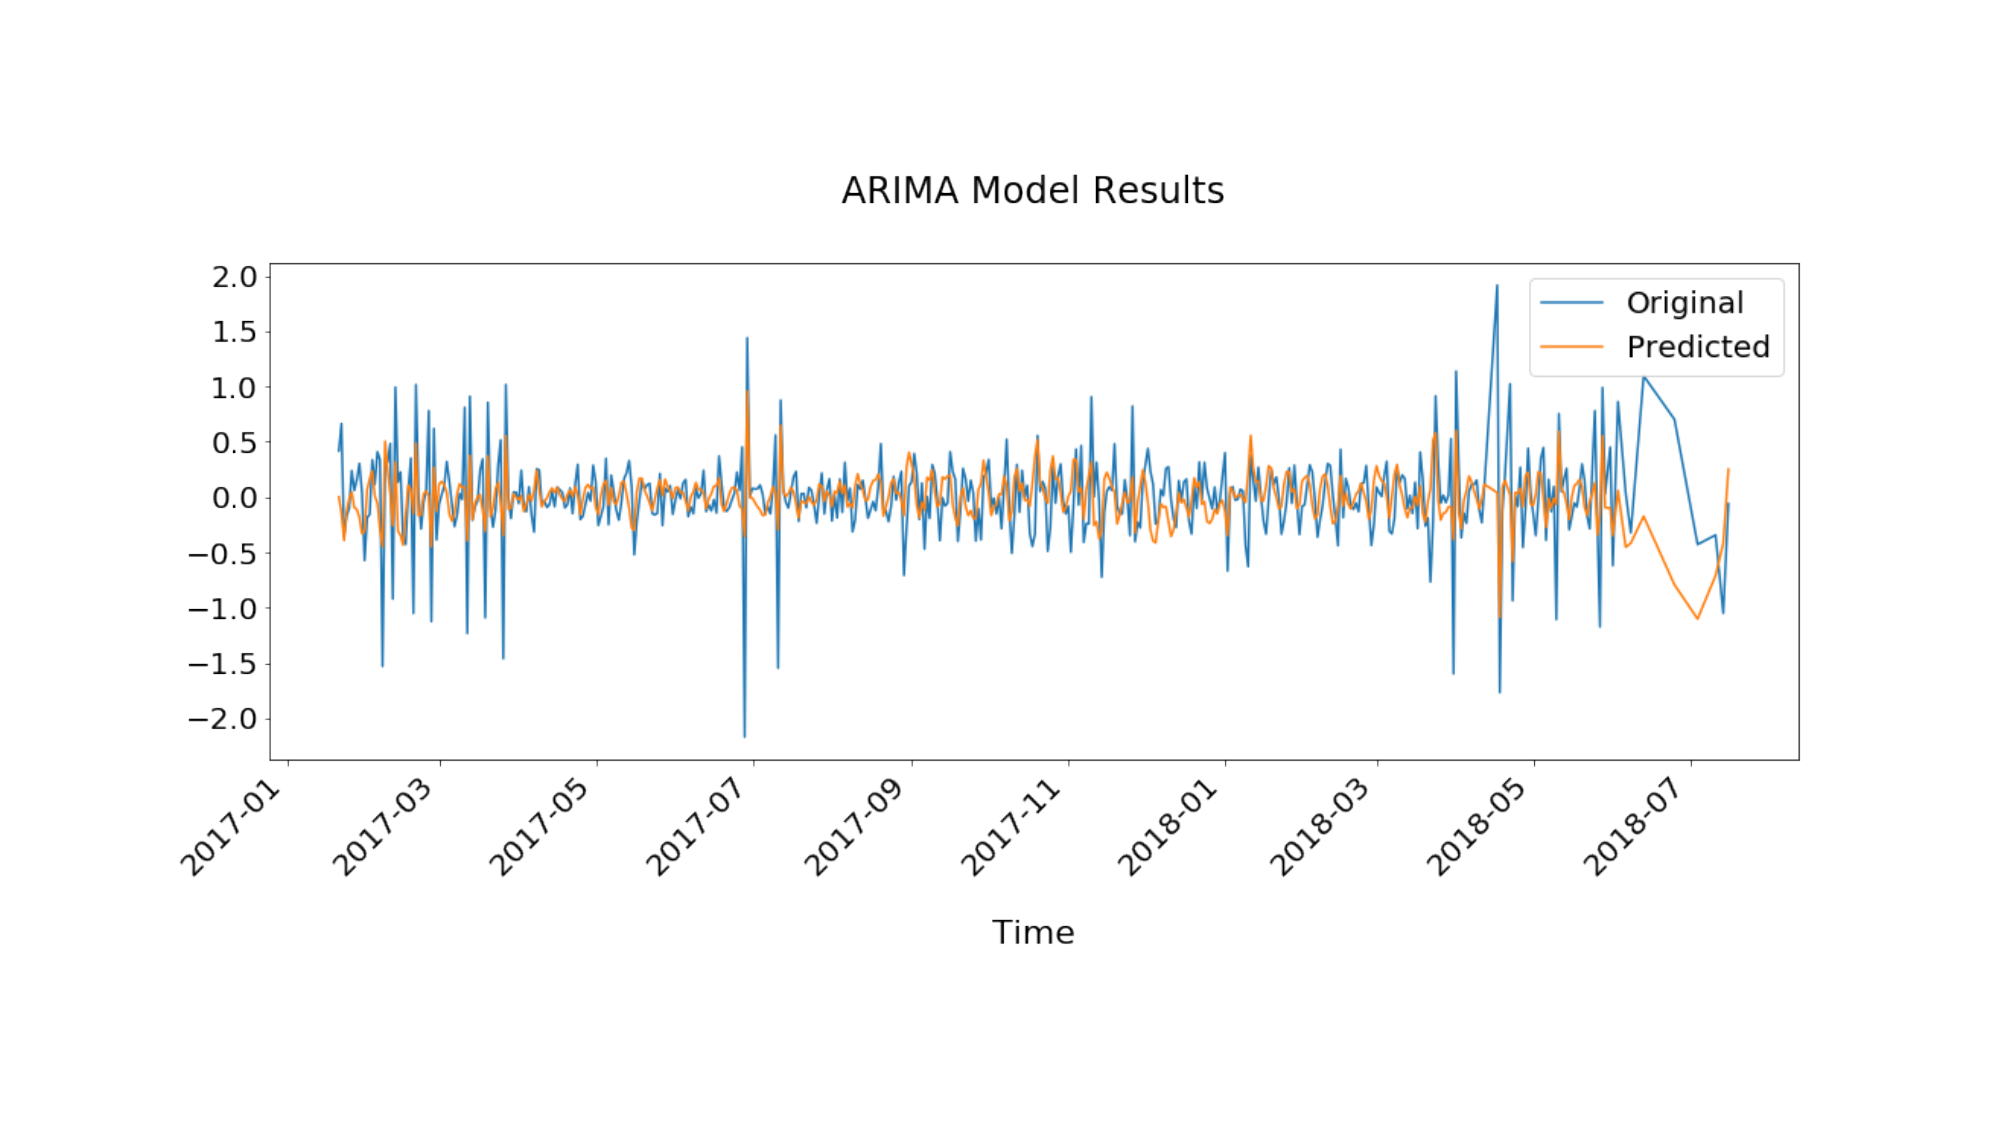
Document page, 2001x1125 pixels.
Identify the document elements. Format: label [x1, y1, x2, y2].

list [165, 164, 1808, 961]
